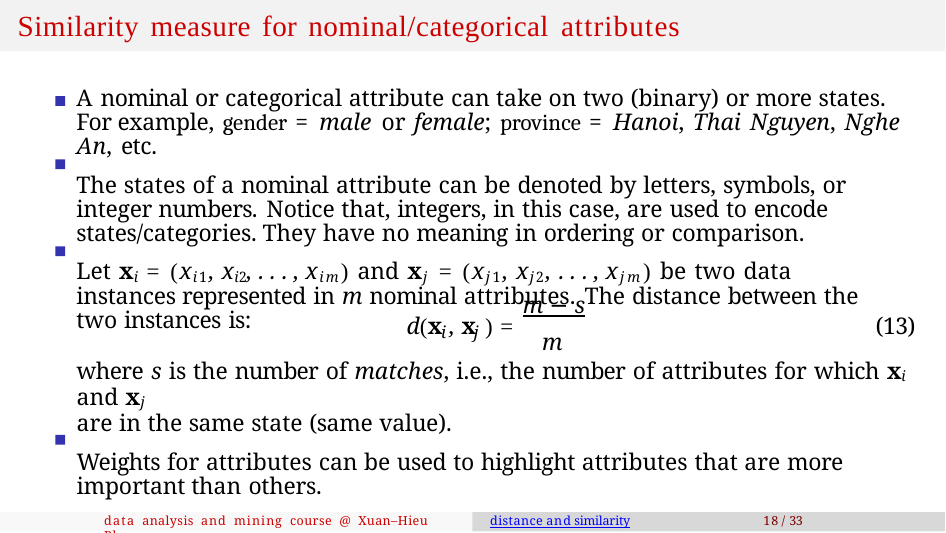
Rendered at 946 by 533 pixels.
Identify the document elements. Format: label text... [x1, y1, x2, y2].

text_box m [539, 340, 565, 355]
text_box [55, 246, 66, 257]
text_box where s is the number of matches, i.e., the number of attributes for which xi and xj are in the same state (same value). Weights for attributes can be used to highlight attributes that are more important than others. [70, 356, 916, 500]
text_box [55, 96, 66, 106]
title Similarity measure for nominal/categorical attributes [15, 4, 835, 97]
text_box m − s d(x , x ) = (13) [404, 294, 916, 340]
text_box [0, 511, 946, 532]
text_box [55, 434, 66, 445]
text_box A nominal or categorical attribute can take on two (binary) or more states. For example, gender = male or female; province = Hanoi, Thai Nguyen, Nghe An, etc. The states of a nominal attribute can be denoted by letters, symbols, or integer numbers. Notice that, integers, in this case, are used to encode states/categories. They have no meaning in ordering or comparison. Let xi = (xi1, xi2, . . . , xim) and xj = (xj1, xj2, . . . , xjm) be two data instances represented in m nominal attributes. The distance between the two instances is: [70, 81, 911, 333]
text_box [55, 159, 66, 170]
